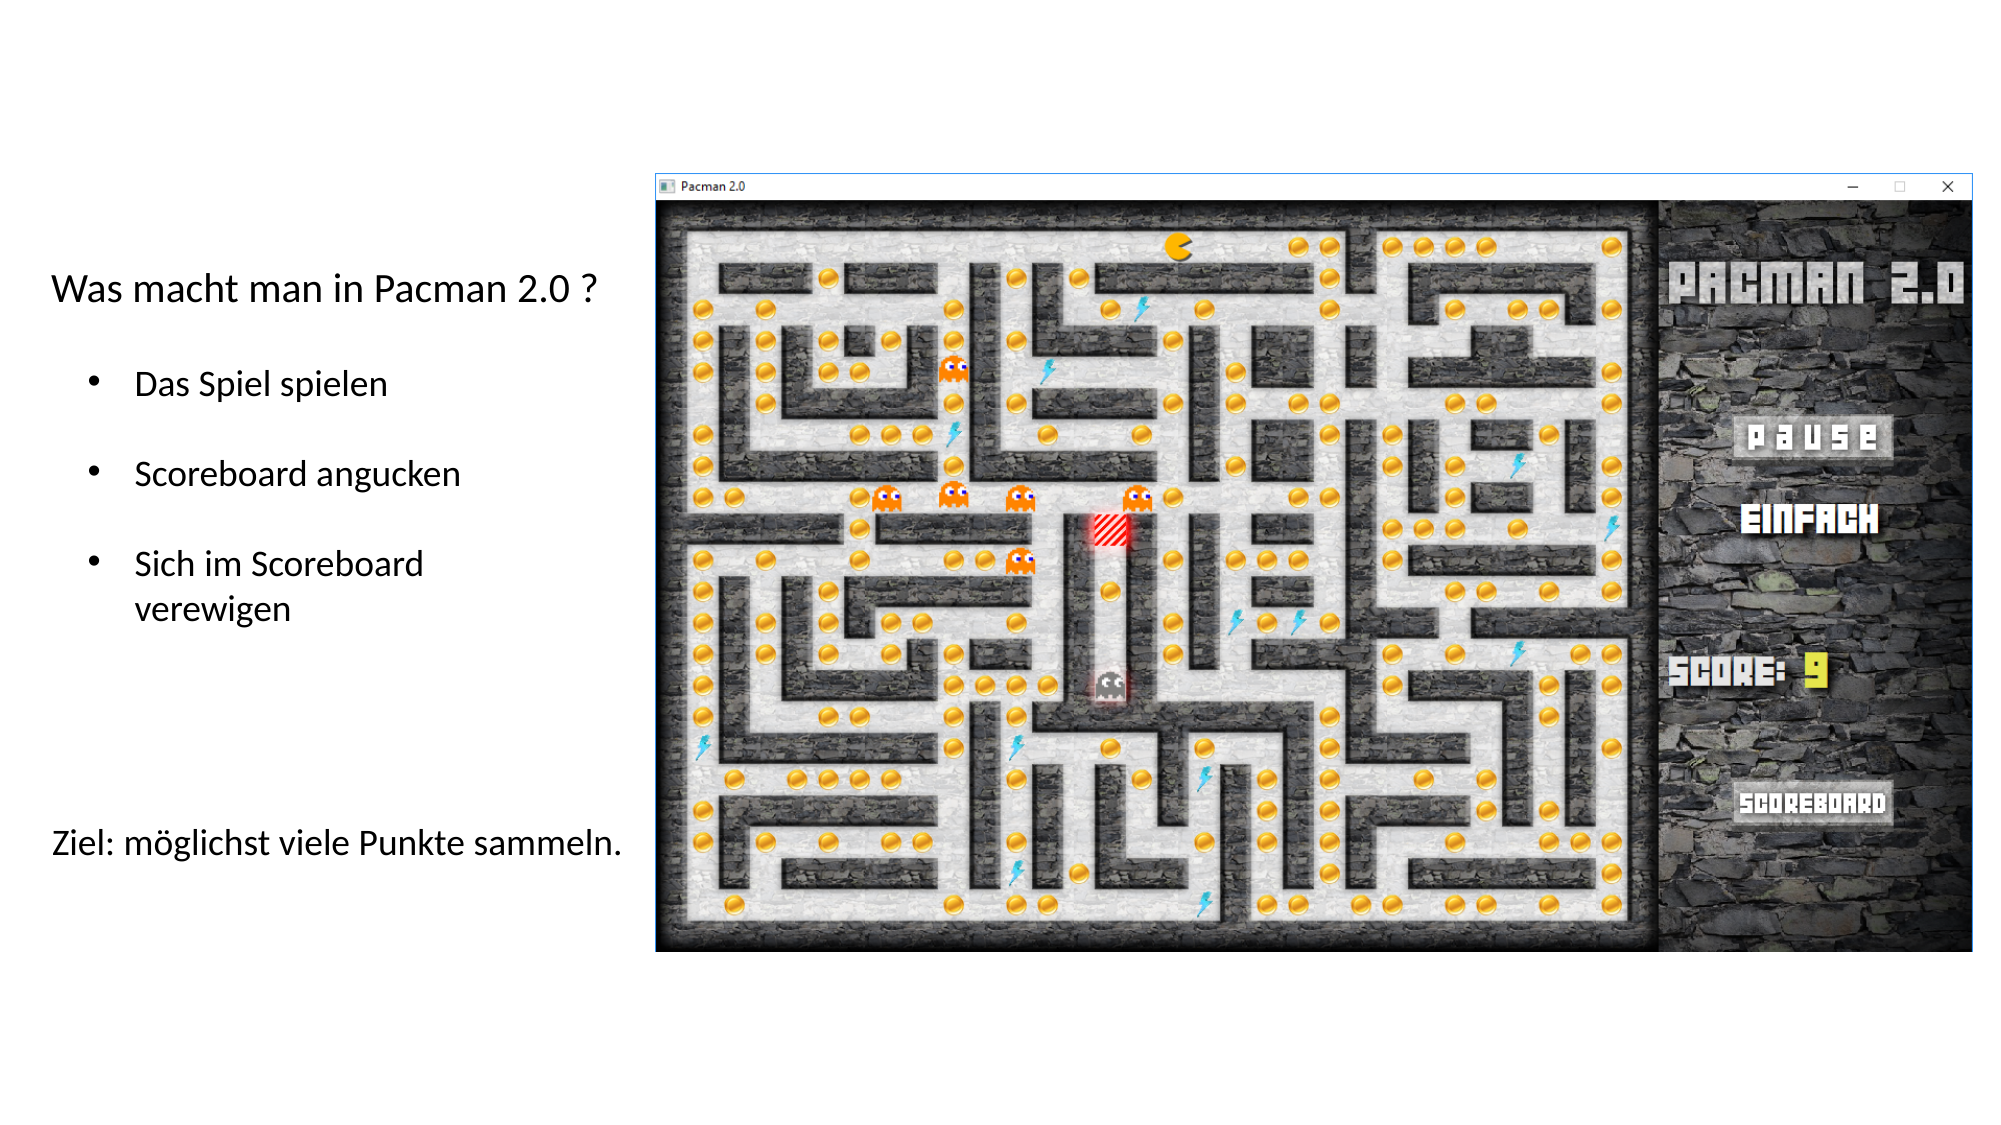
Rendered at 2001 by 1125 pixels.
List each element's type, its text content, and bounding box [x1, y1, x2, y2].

text_box Das Spiel spielen Scoreboard angucken Sich im Scoreboard verewigen [72, 351, 578, 636]
text_box Was macht man in Pacman 2.0 ? [36, 253, 615, 318]
picture [655, 173, 1973, 952]
text_box Ziel: möglichst viele Punkte sammeln. [37, 810, 639, 871]
